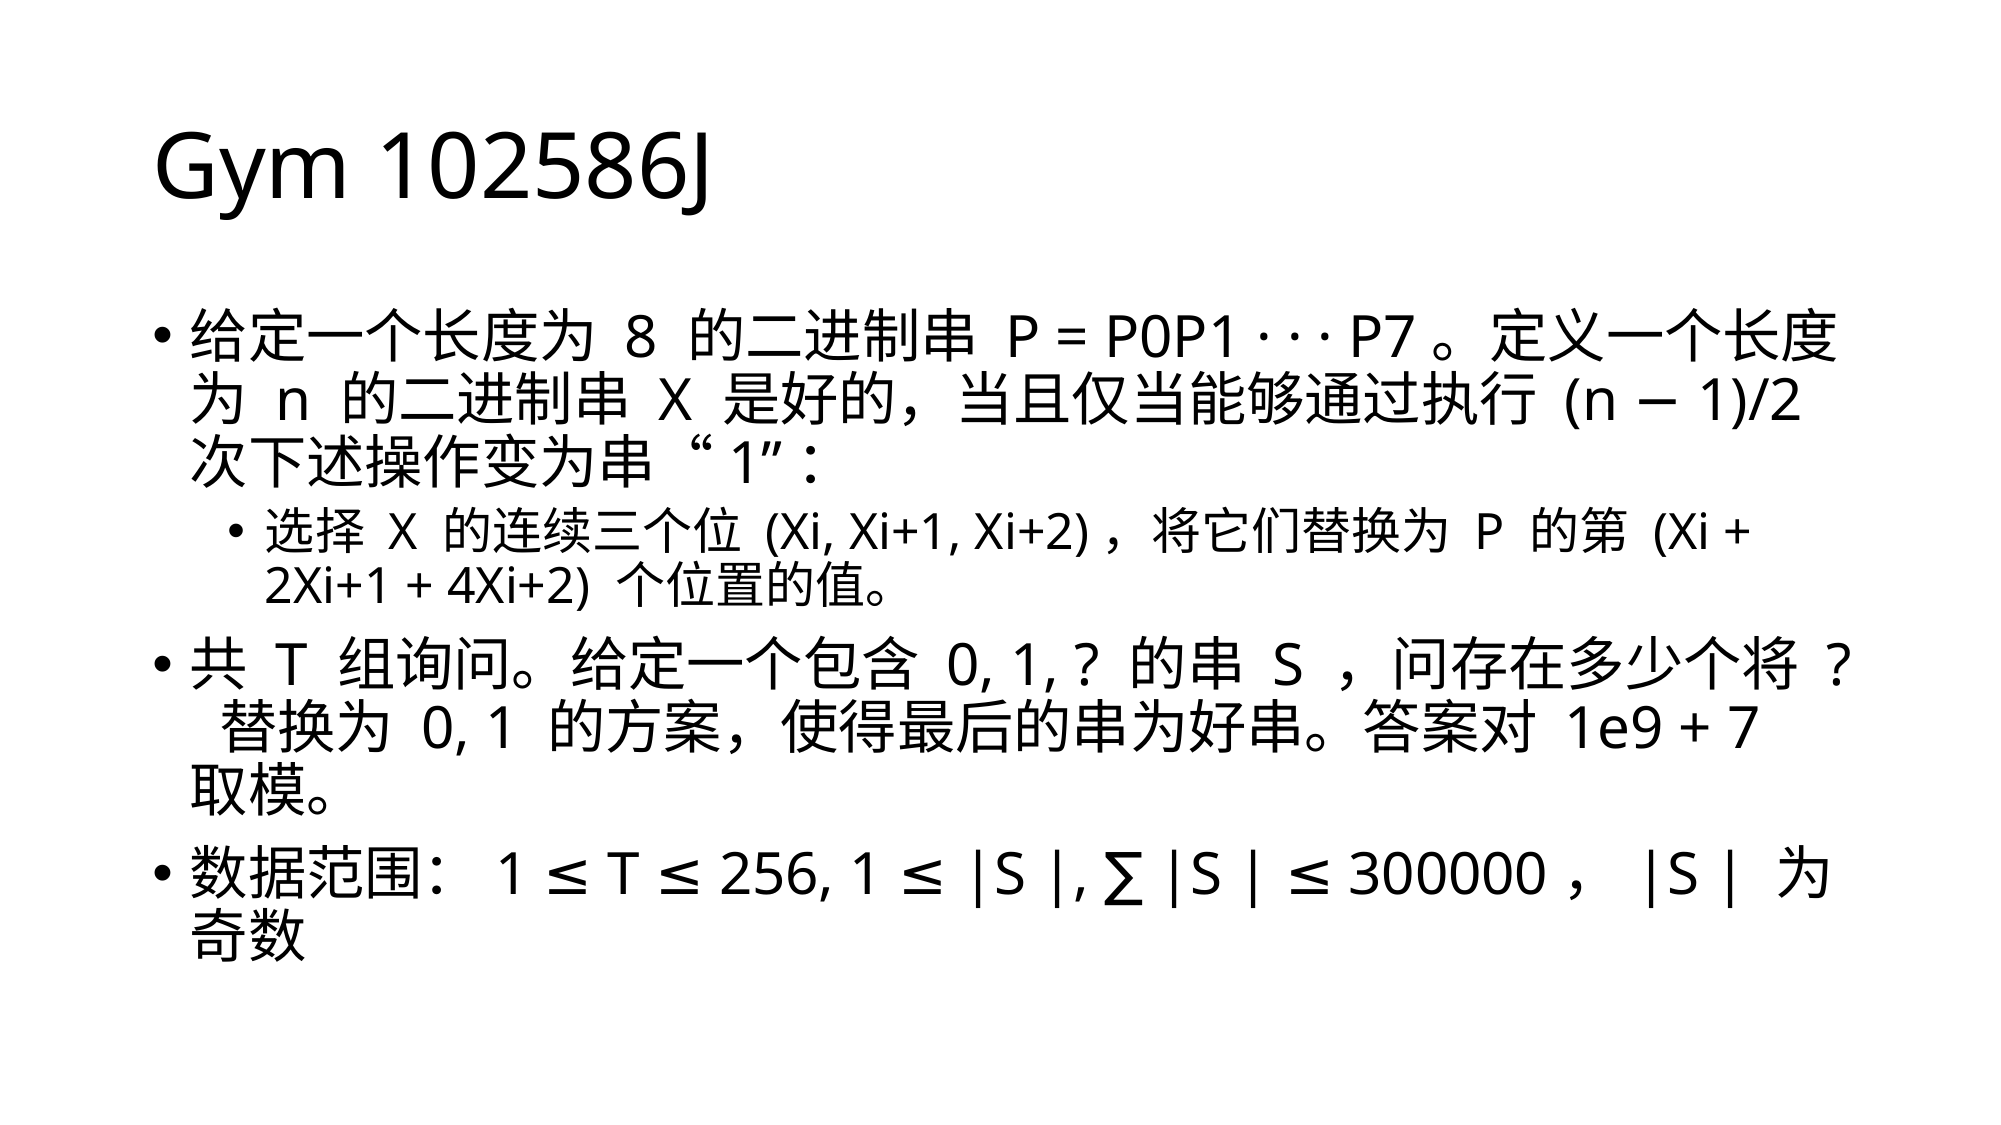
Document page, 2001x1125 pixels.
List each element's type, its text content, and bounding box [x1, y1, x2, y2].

title Gym 102586J [137, 59, 1863, 278]
list 给定一个长度为 8 的二进制串 P = P0P1 · · · P7。定义一个长度为 n 的二进制串 X 是好的，当且仅当能够通过执行 (n − 1)/2 次下述操作变为串“1”： 选择 X 的连续三个位 (Xi, Xi+1, Xi+2)，将它们替换为 P 的第 (Xi + 2Xi+1 + 4Xi+2) 个位置的值。 共 T 组询问。给定一个包含 0, 1, ? 的串 S ，问存在多少个将 ? 替换为 0, 1 的方案，使得最后的串为好串。答案对 1e9 + 7 取模。 数据范围：1 ≤ T ≤ 256, 1 ≤ |S |, ∑ |S | ≤ 300000，|S | 为奇数 [137, 299, 1863, 1014]
